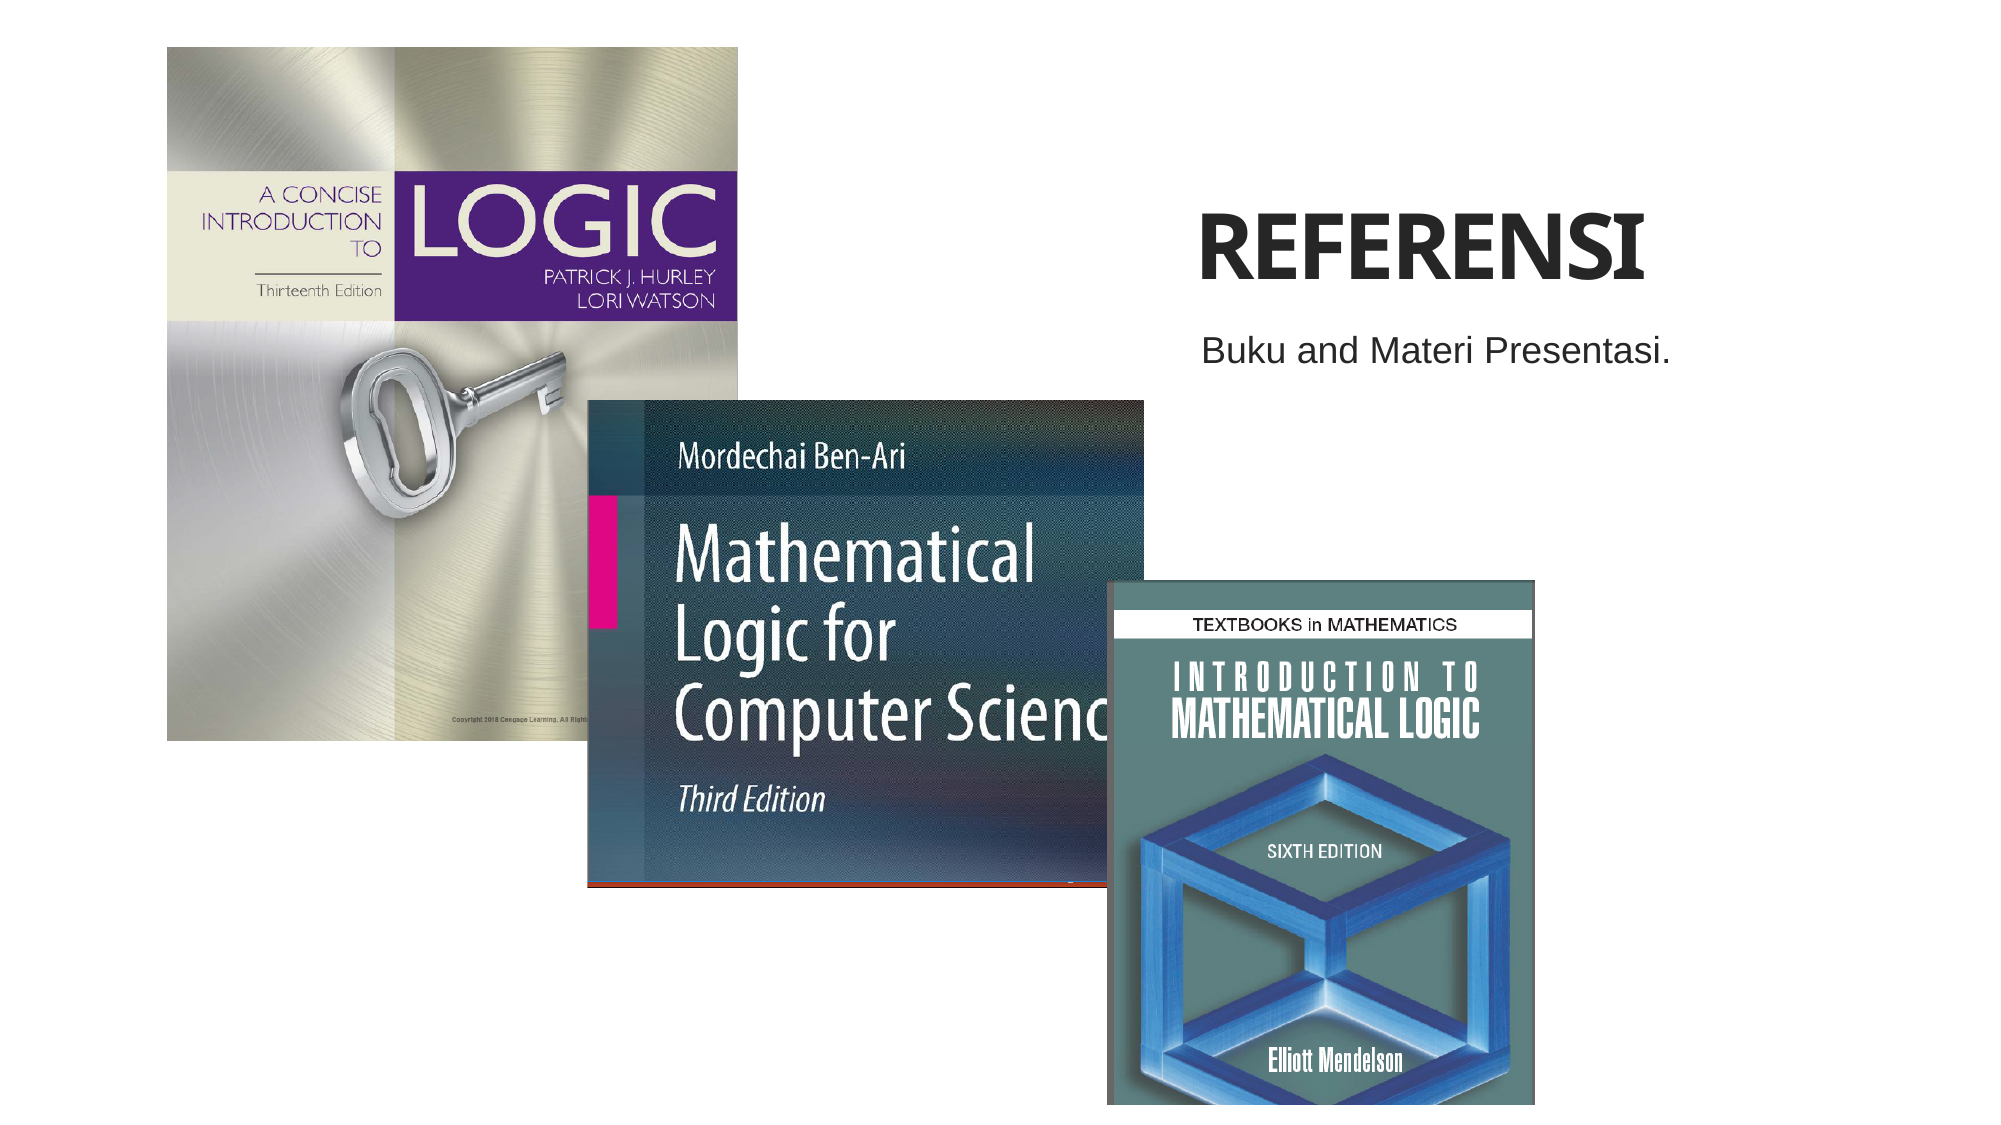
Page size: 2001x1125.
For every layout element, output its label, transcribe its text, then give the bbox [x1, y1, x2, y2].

text_box Buku and Materi Presentasi. [1186, 318, 1784, 379]
picture [166, 47, 1535, 1105]
text_box REFERENSI [1184, 183, 1782, 304]
